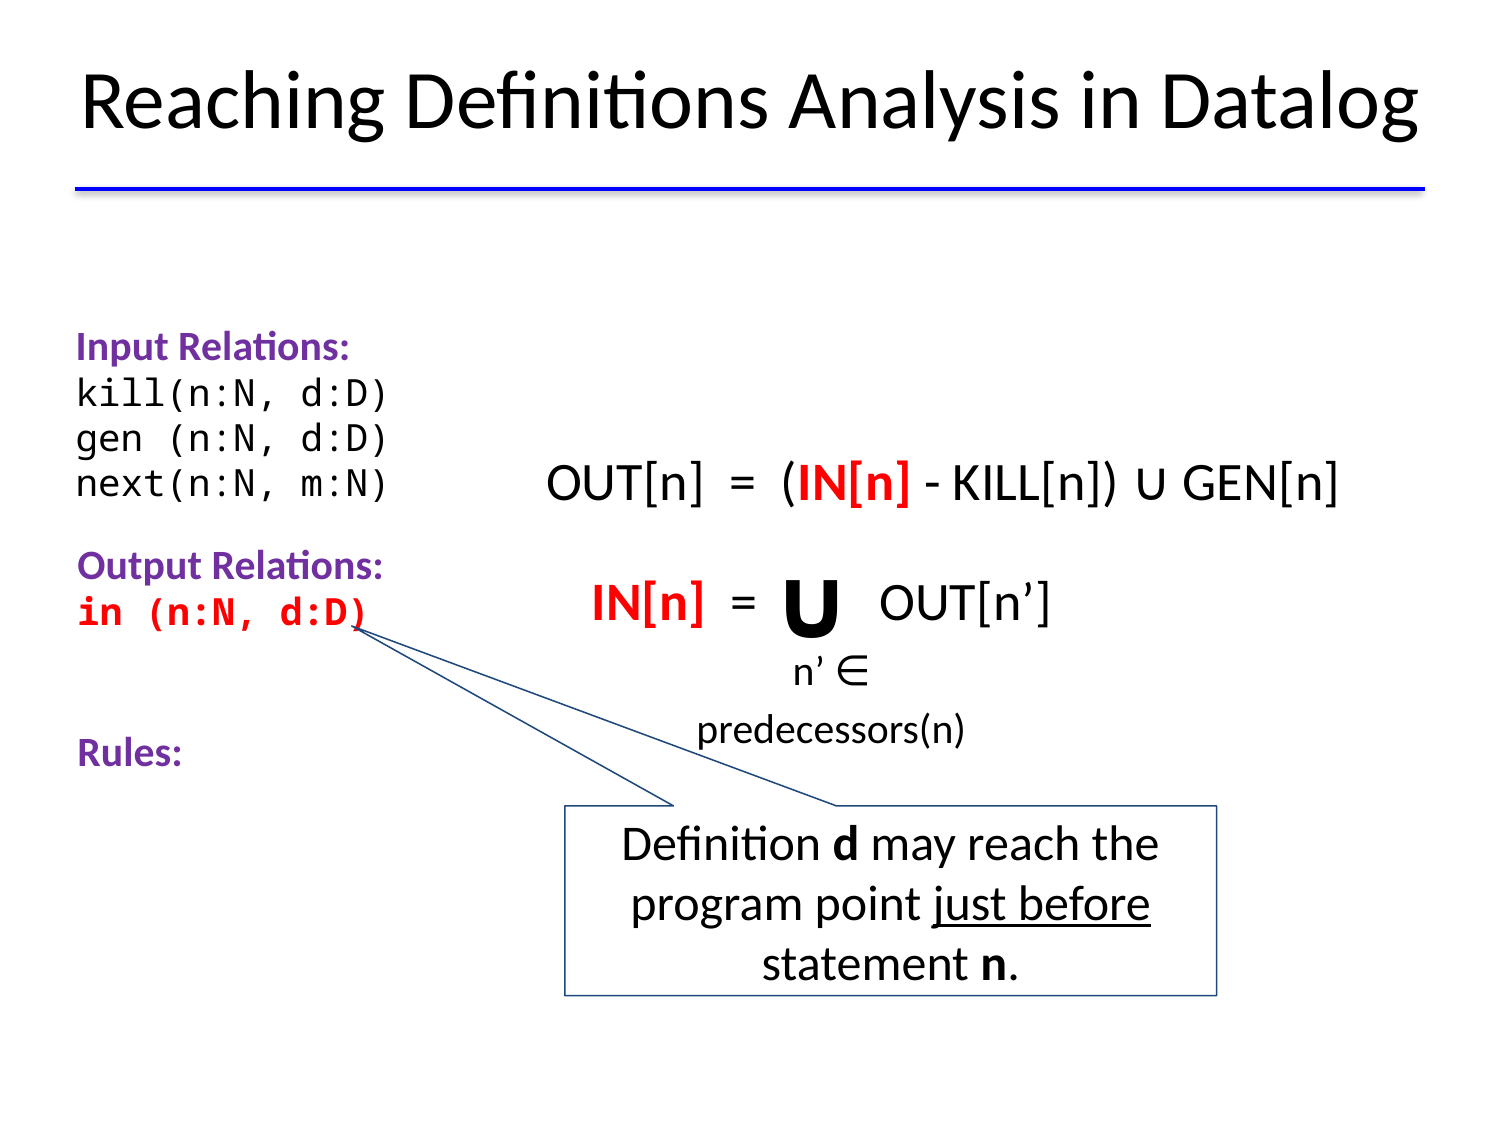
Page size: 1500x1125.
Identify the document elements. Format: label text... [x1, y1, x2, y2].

text_box OUT[n] = (IN[n] - KILL[n]) ∪ GEN[n] [531, 429, 1398, 581]
text_box Input Relations: kill(n:N, d:D) gen (n:N, d:D) next(n:N, m:N) [60, 303, 422, 523]
text_box Output Relations: in (n:N, d:D) [62, 523, 419, 709]
text_box Definition d may reach the program point just before statement n. [564, 778, 1217, 996]
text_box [527, 523, 1118, 771]
title Reaching Definitions Analysis in Datalog [63, 1, 1438, 190]
text_box Rules: [62, 709, 670, 914]
text_box Definition d may reach the program point just before statement n. [351, 625, 522, 722]
